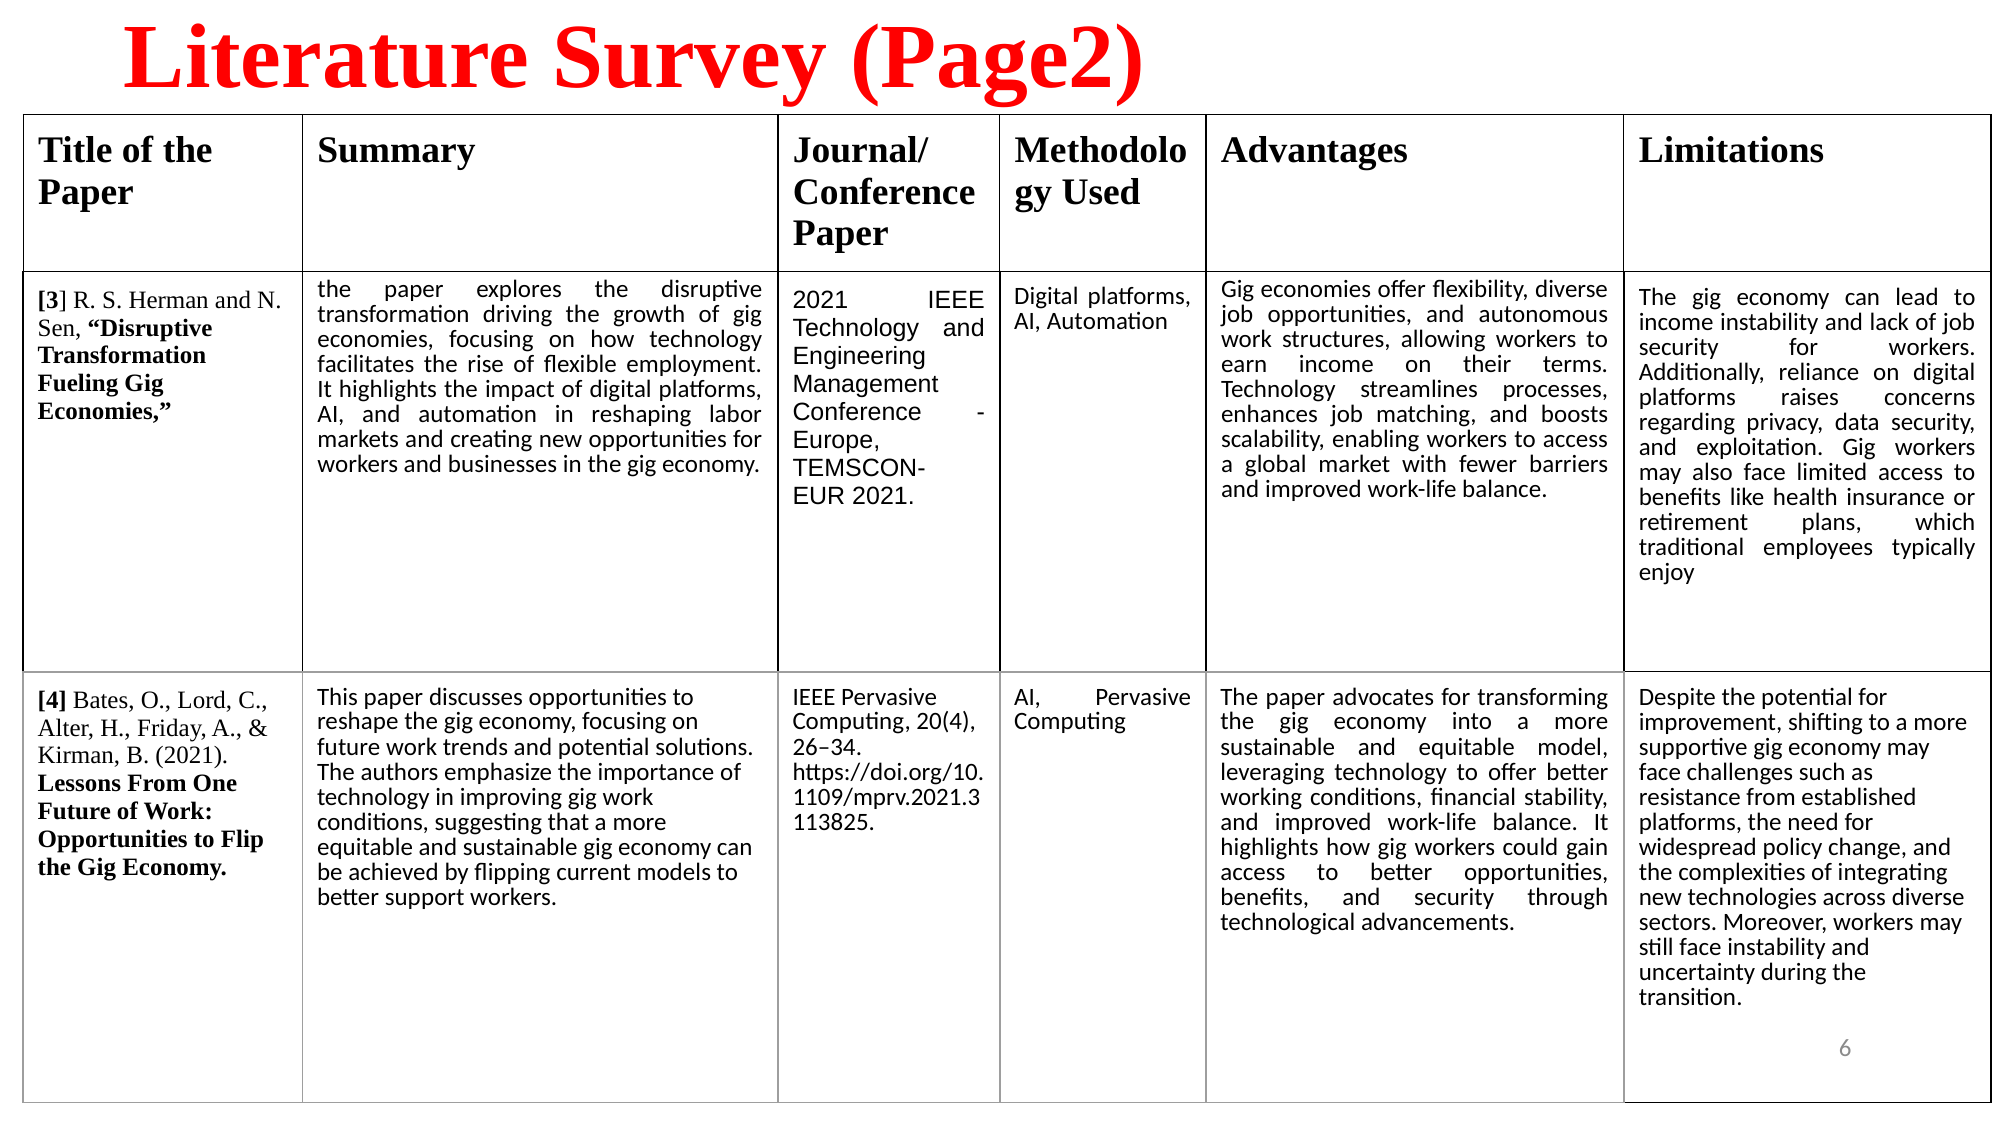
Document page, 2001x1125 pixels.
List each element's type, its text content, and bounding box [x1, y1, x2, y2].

table_cell AI, Pervasive Computing [1001, 673, 1205, 1102]
table_cell [4] Bates, O., Lord, C., Alter, H., Friday, A., & Kirman, B. (2021). Lessons From One Future of Work: Opportunities to Flip the Gig Economy. [24, 673, 302, 1102]
table_header Limitations [1624, 115, 1990, 271]
table_cell Gig economies offer flexibility, diverse job opportunities, and autonomous work structures, allowing workers to earn income on their terms. Technology streamlines processes, enhances job matching, and boosts scalability, enabling workers to access a global market with fewer barriers and improved work-life balance. [1207, 272, 1623, 671]
table_cell Despite the potential for improvement, shifting to a more supportive gig economy may face challenges such as resistance from established platforms, the need for widespread policy change, and the complexities of integrating new technologies across diverse sectors. Moreover, workers may still face instability and uncertainty during the transition. [1625, 672, 1990, 1102]
table_cell This paper discusses opportunities to reshape the gig economy, focusing on future work trends and potential solutions. The authors emphasize the importance of technology in improving gig work conditions, suggesting that a more equitable and sustainable gig economy can be achieved by flipping current models to better support workers. [303, 673, 777, 1102]
table_header Journal/Conference Paper [779, 115, 999, 271]
table_cell The paper advocates for transforming the gig economy into a more sustainable and equitable model, leveraging technology to offer better working conditions, financial stability, and improved work-life balance. It highlights how gig workers could gain access to better opportunities, benefits, and security through technological advancements. [1207, 673, 1623, 1102]
table_cell Digital platforms, AI, Automation [1001, 272, 1205, 671]
title Literature Survey (Page2) [108, 0, 1553, 114]
table_cell IEEE Pervasive Computing, 20(4), 26–34. https://doi.org/10.1109/mprv.2021.3113825. [779, 673, 999, 1102]
table_cell 2021 IEEE Technology and Engineering Management Conference - Europe, TEMSCON- EUR 2021. [779, 272, 999, 671]
table_cell The gig economy can lead to income instability and lack of job security for workers. Additionally, reliance on digital platforms raises concerns regarding privacy, data security, and exploitation. Gig workers may also face limited access to benefits like health insurance or retirement plans, which traditional employees typically enjoy [1625, 272, 1990, 671]
table_header Title of the Paper [24, 115, 302, 271]
table_header Advantages [1207, 115, 1623, 271]
table_cell the paper explores the disruptive transformation driving the growth of gig economies, focusing on how technology facilitates the rise of flexible employment. It highlights the impact of digital platforms, AI, and automation in reshaping labor markets and creating new opportunities for workers and businesses in the gig economy. [303, 272, 777, 671]
table_header Summary [303, 115, 777, 271]
table_cell [3] R. S. Herman and N. Sen, “Disruptive Transformation Fueling Gig Economies,” [24, 272, 302, 671]
table_header Methodology Used [1000, 115, 1205, 271]
